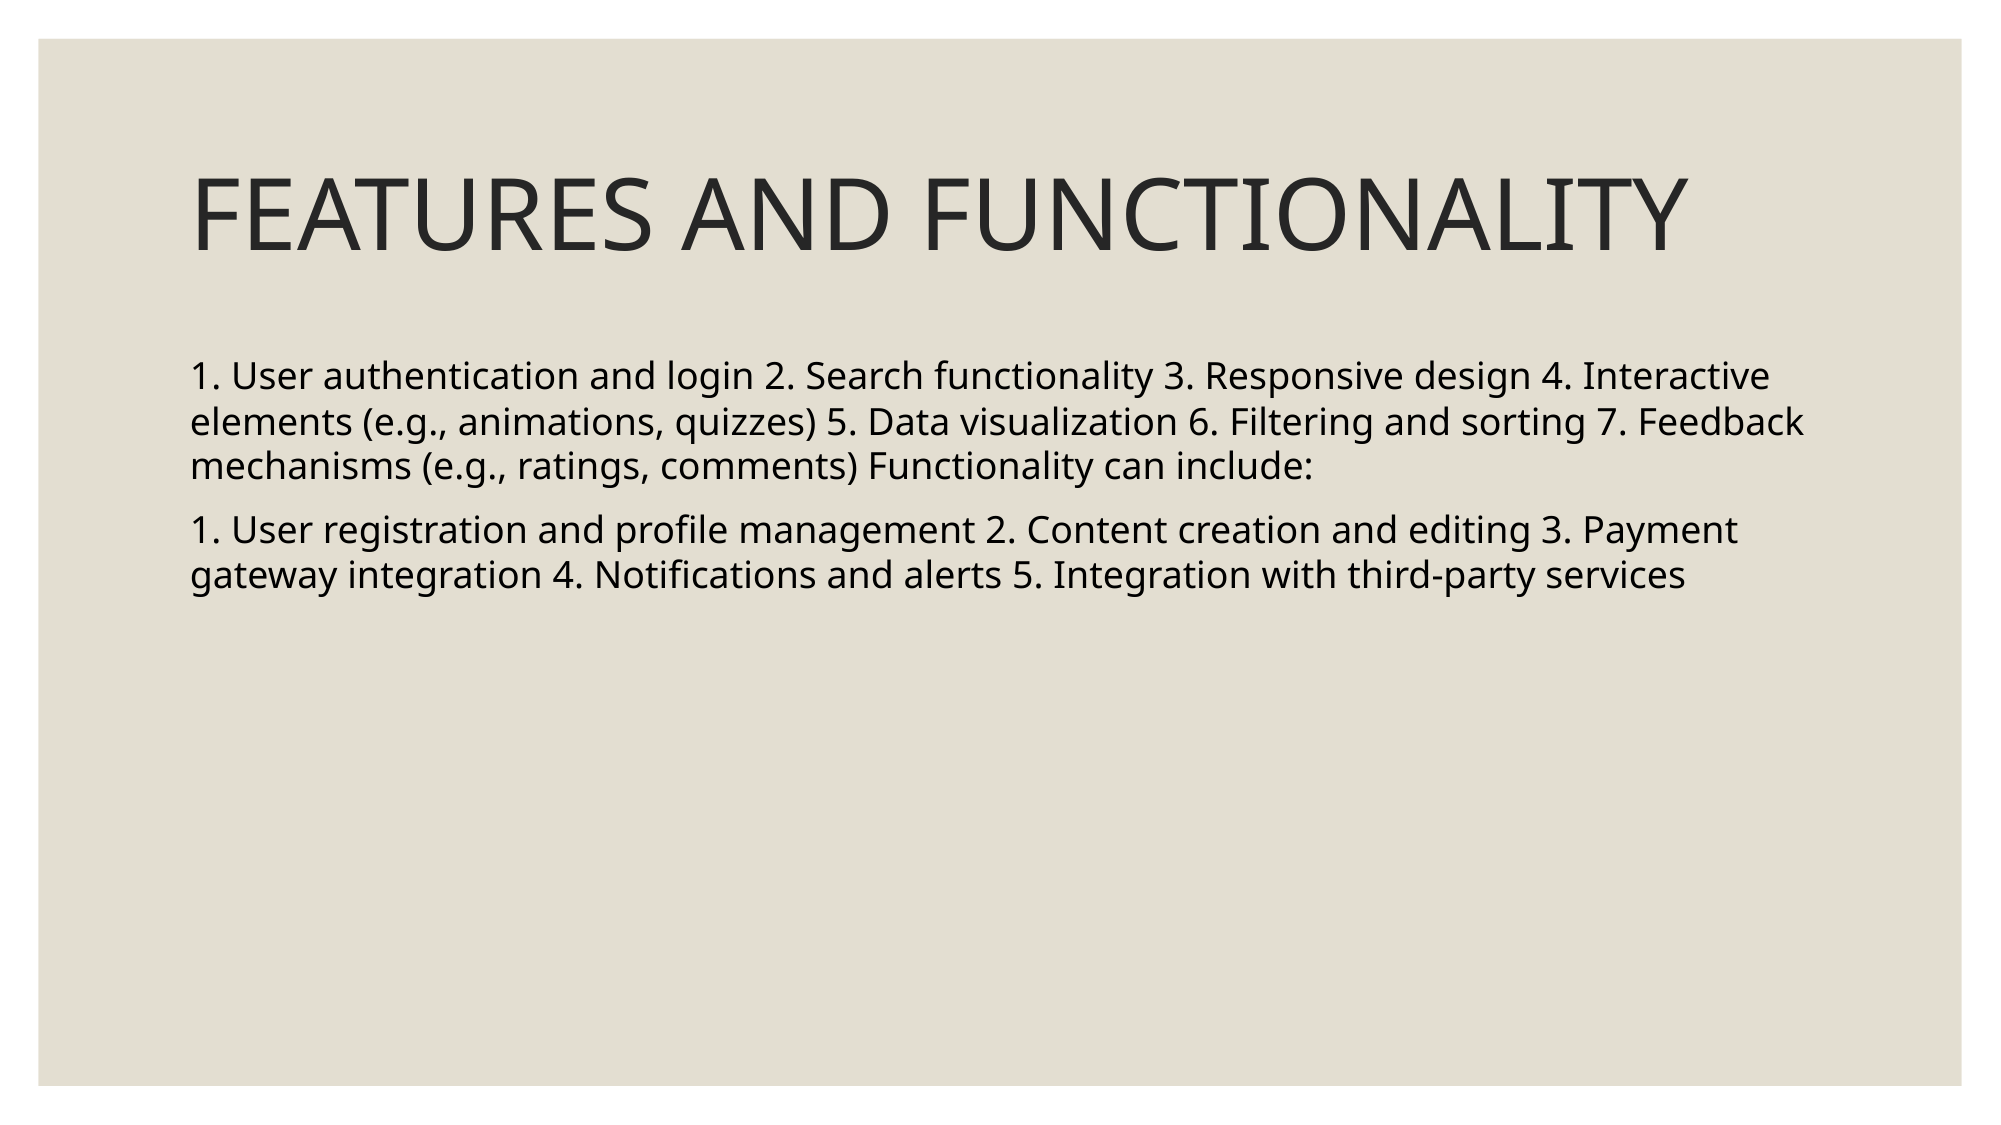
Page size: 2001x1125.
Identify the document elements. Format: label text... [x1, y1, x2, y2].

list 1. User authentication and login 2. Search functionality 3. Responsive design 4. Interactive elements (e.g., animations, quizzes) 5. Data visualization 6. Filtering and sorting 7. Feedback mechanisms (e.g., ratings, comments) Functionality can include: 1. User registration and profile management 2. Content creation and editing 3. Payment gateway integration 4. Notifications and alerts 5. Integration with third-party services [174, 345, 1825, 990]
title FEATURES AND FUNCTIONALITY [174, 105, 1825, 331]
